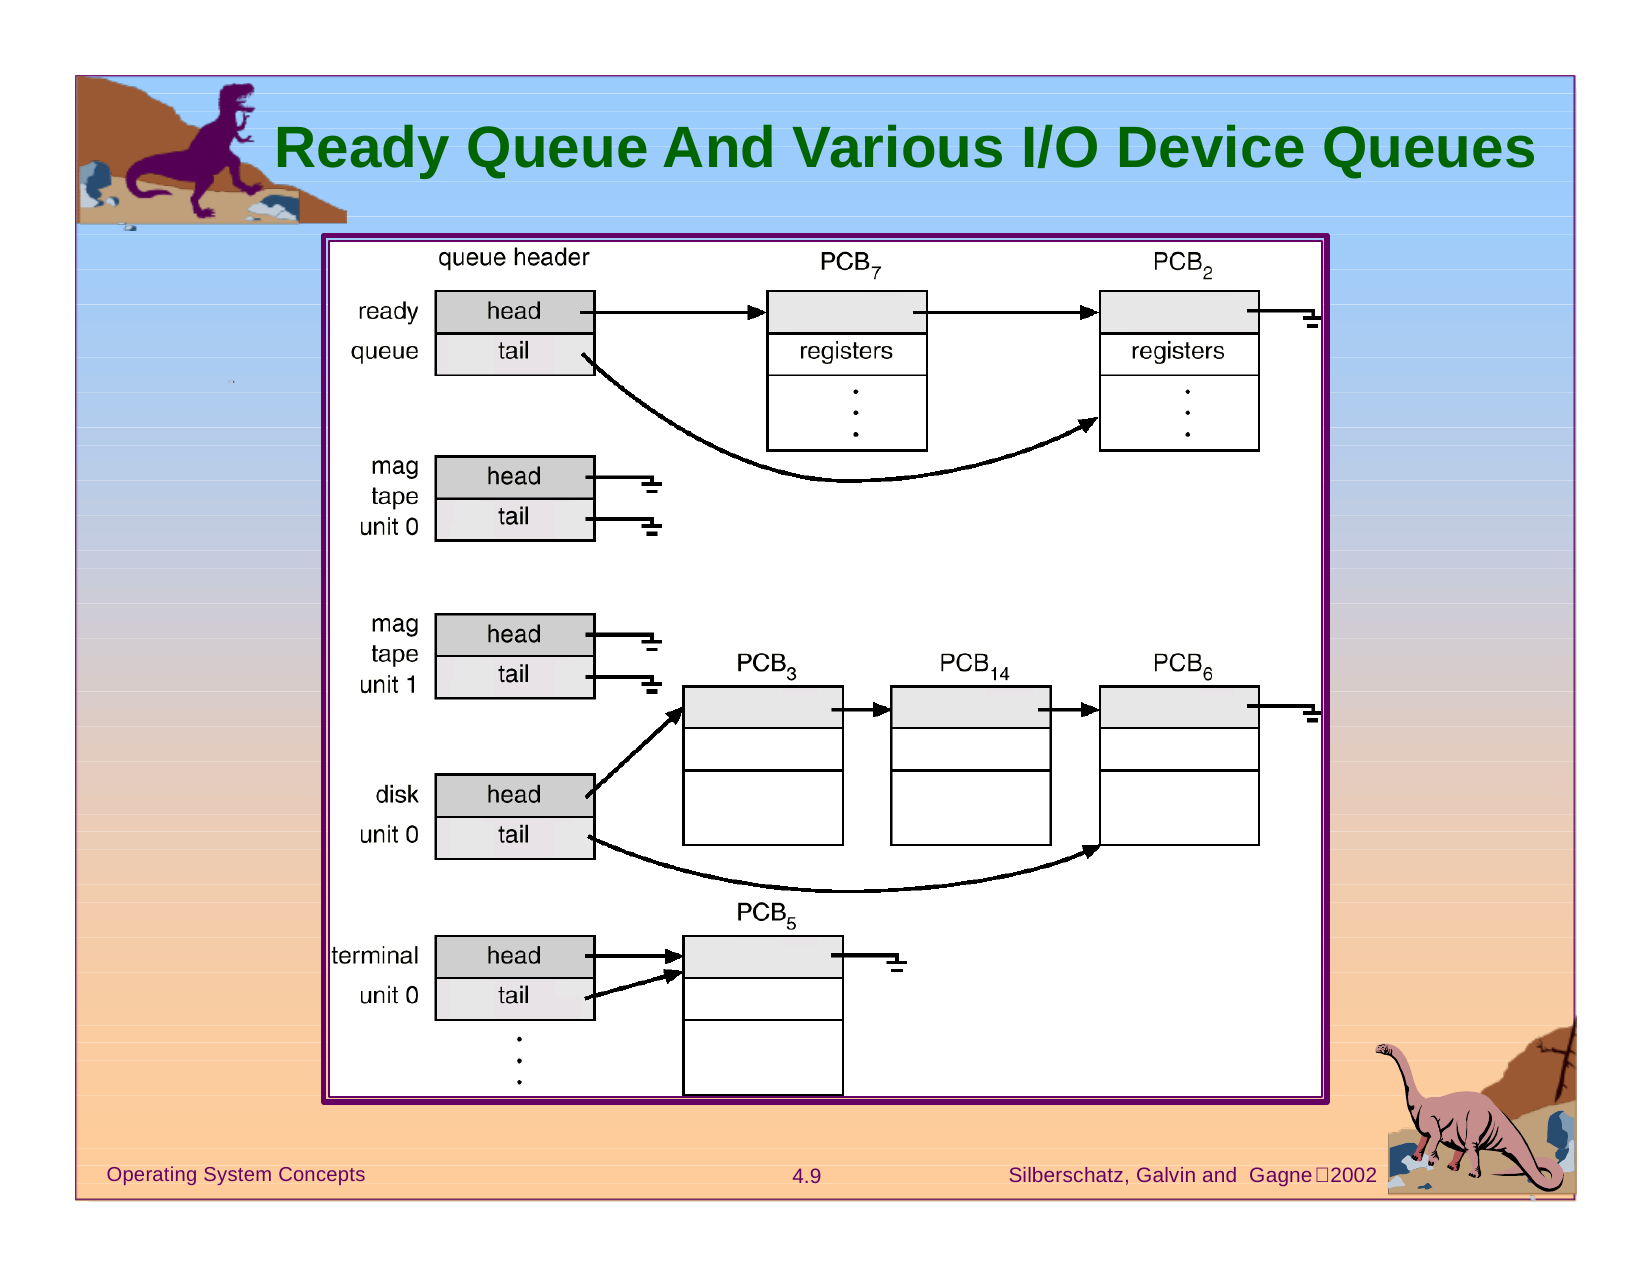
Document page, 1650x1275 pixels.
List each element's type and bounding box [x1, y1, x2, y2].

picture [75, 75, 1578, 1203]
